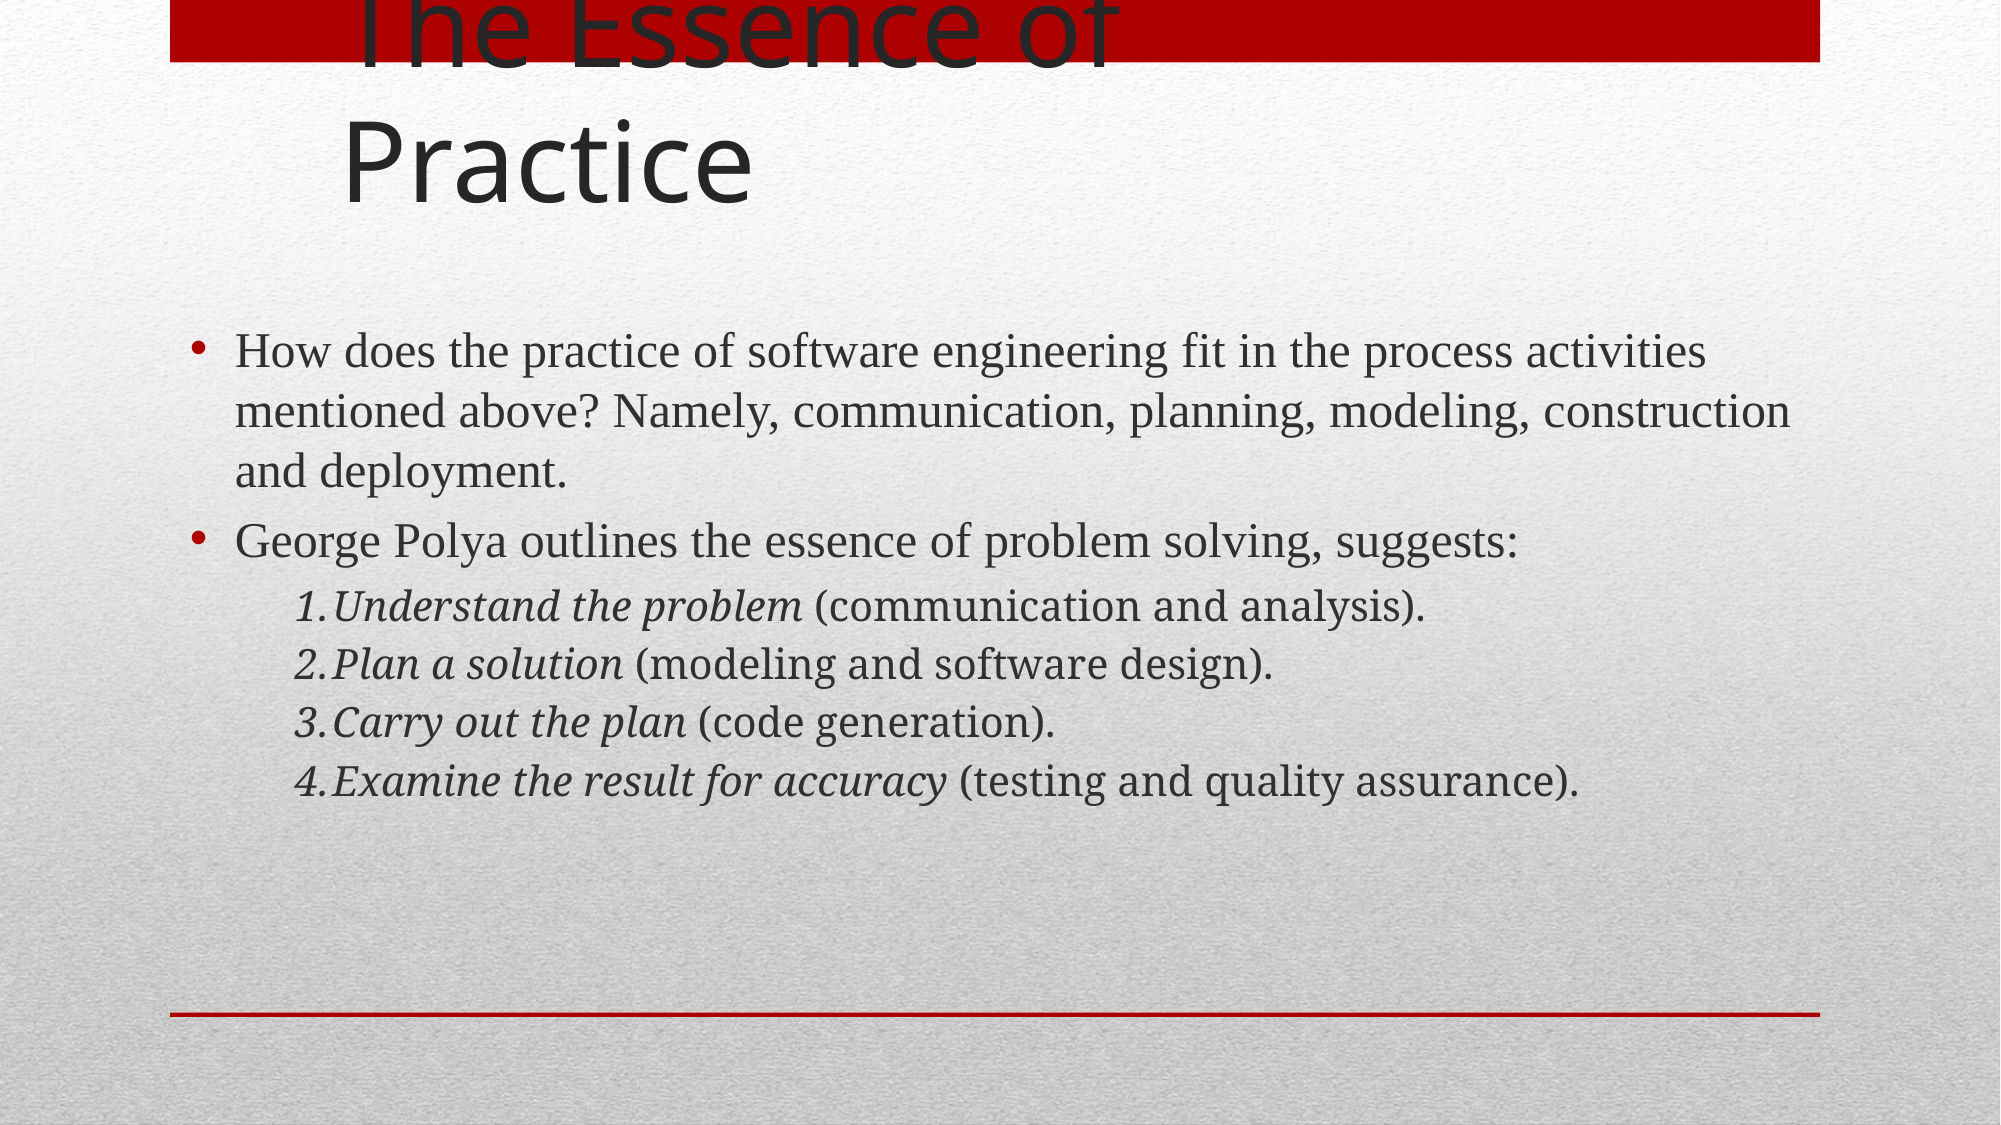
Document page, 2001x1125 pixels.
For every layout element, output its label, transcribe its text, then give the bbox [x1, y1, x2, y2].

title The Essence of Practice [324, 45, 1567, 233]
list How does the practice of software engineering fit in the process activities mentioned above? Namely, communication, planning, modeling, construction and deployment. George Polya outlines the essence of problem solving, suggests: 1. Understand the problem (communication and analysis). 2. Plan a solution (modeling and software design). 3. Carry out the plan (code generation). 4. Examine the result for accuracy (testing and quality assurance). [174, 277, 1825, 915]
picture [0, 0, 2001, 1125]
